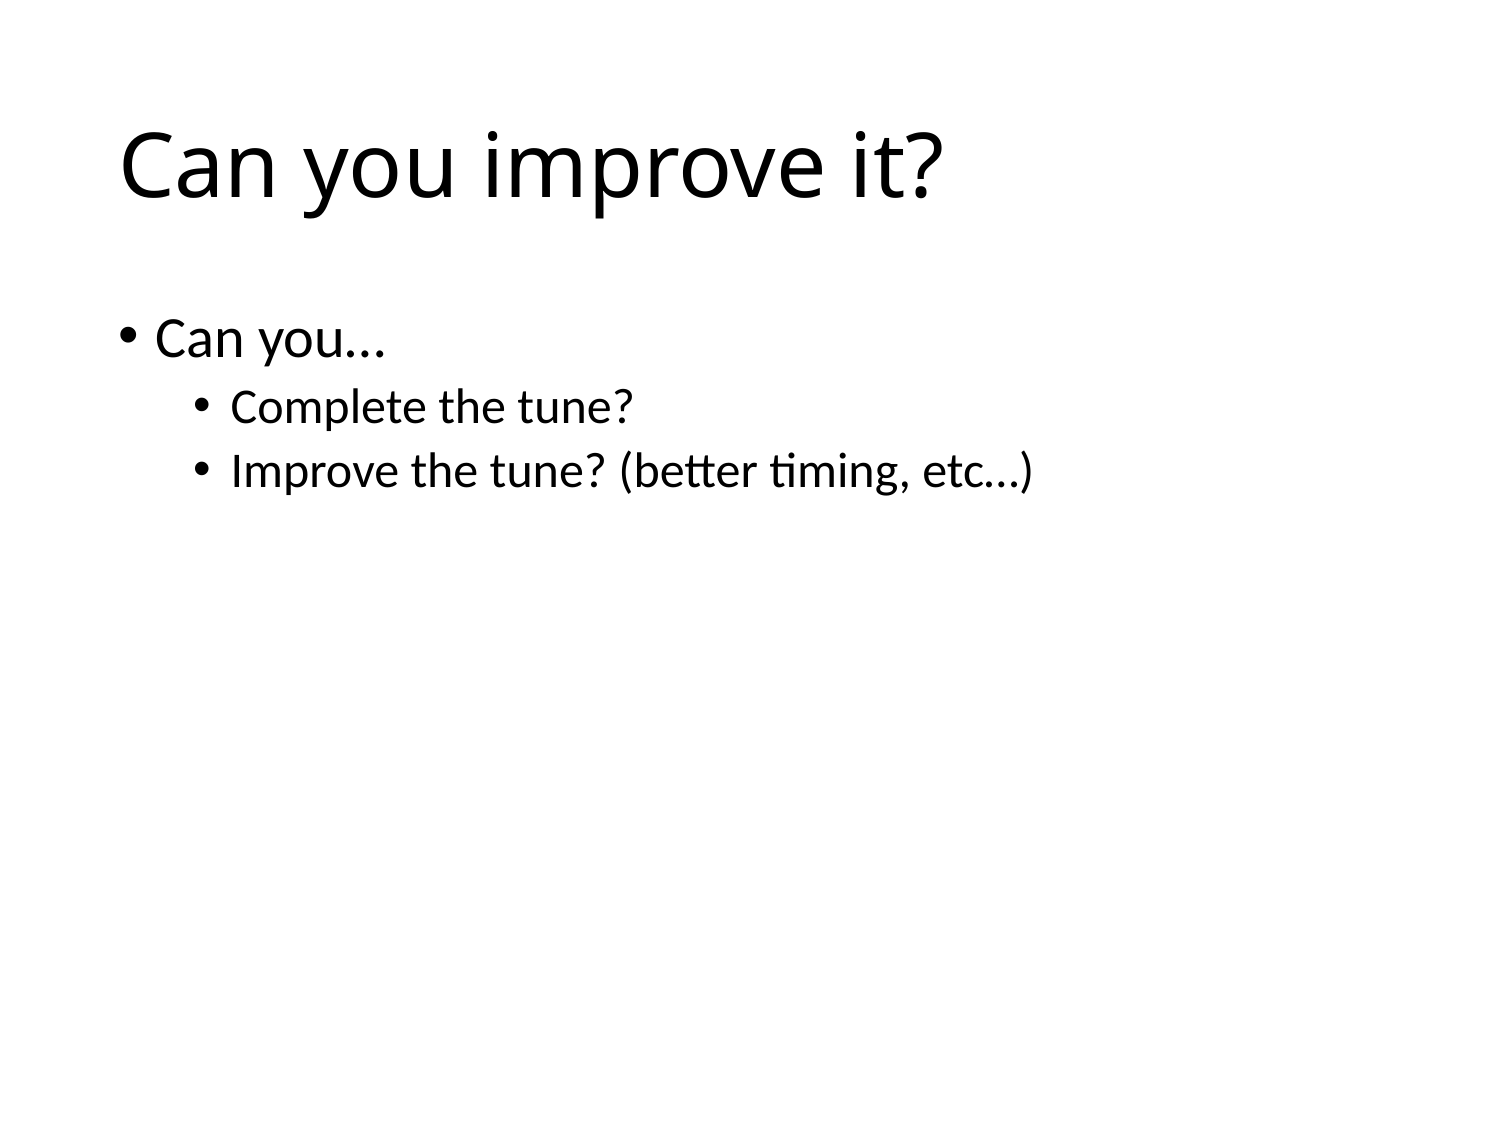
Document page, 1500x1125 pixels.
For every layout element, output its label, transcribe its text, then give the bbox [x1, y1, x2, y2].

title Can you improve it? [103, 59, 1397, 278]
list Can you… Complete the tune? Improve the tune? (better timing, etc…) [103, 299, 1397, 1014]
